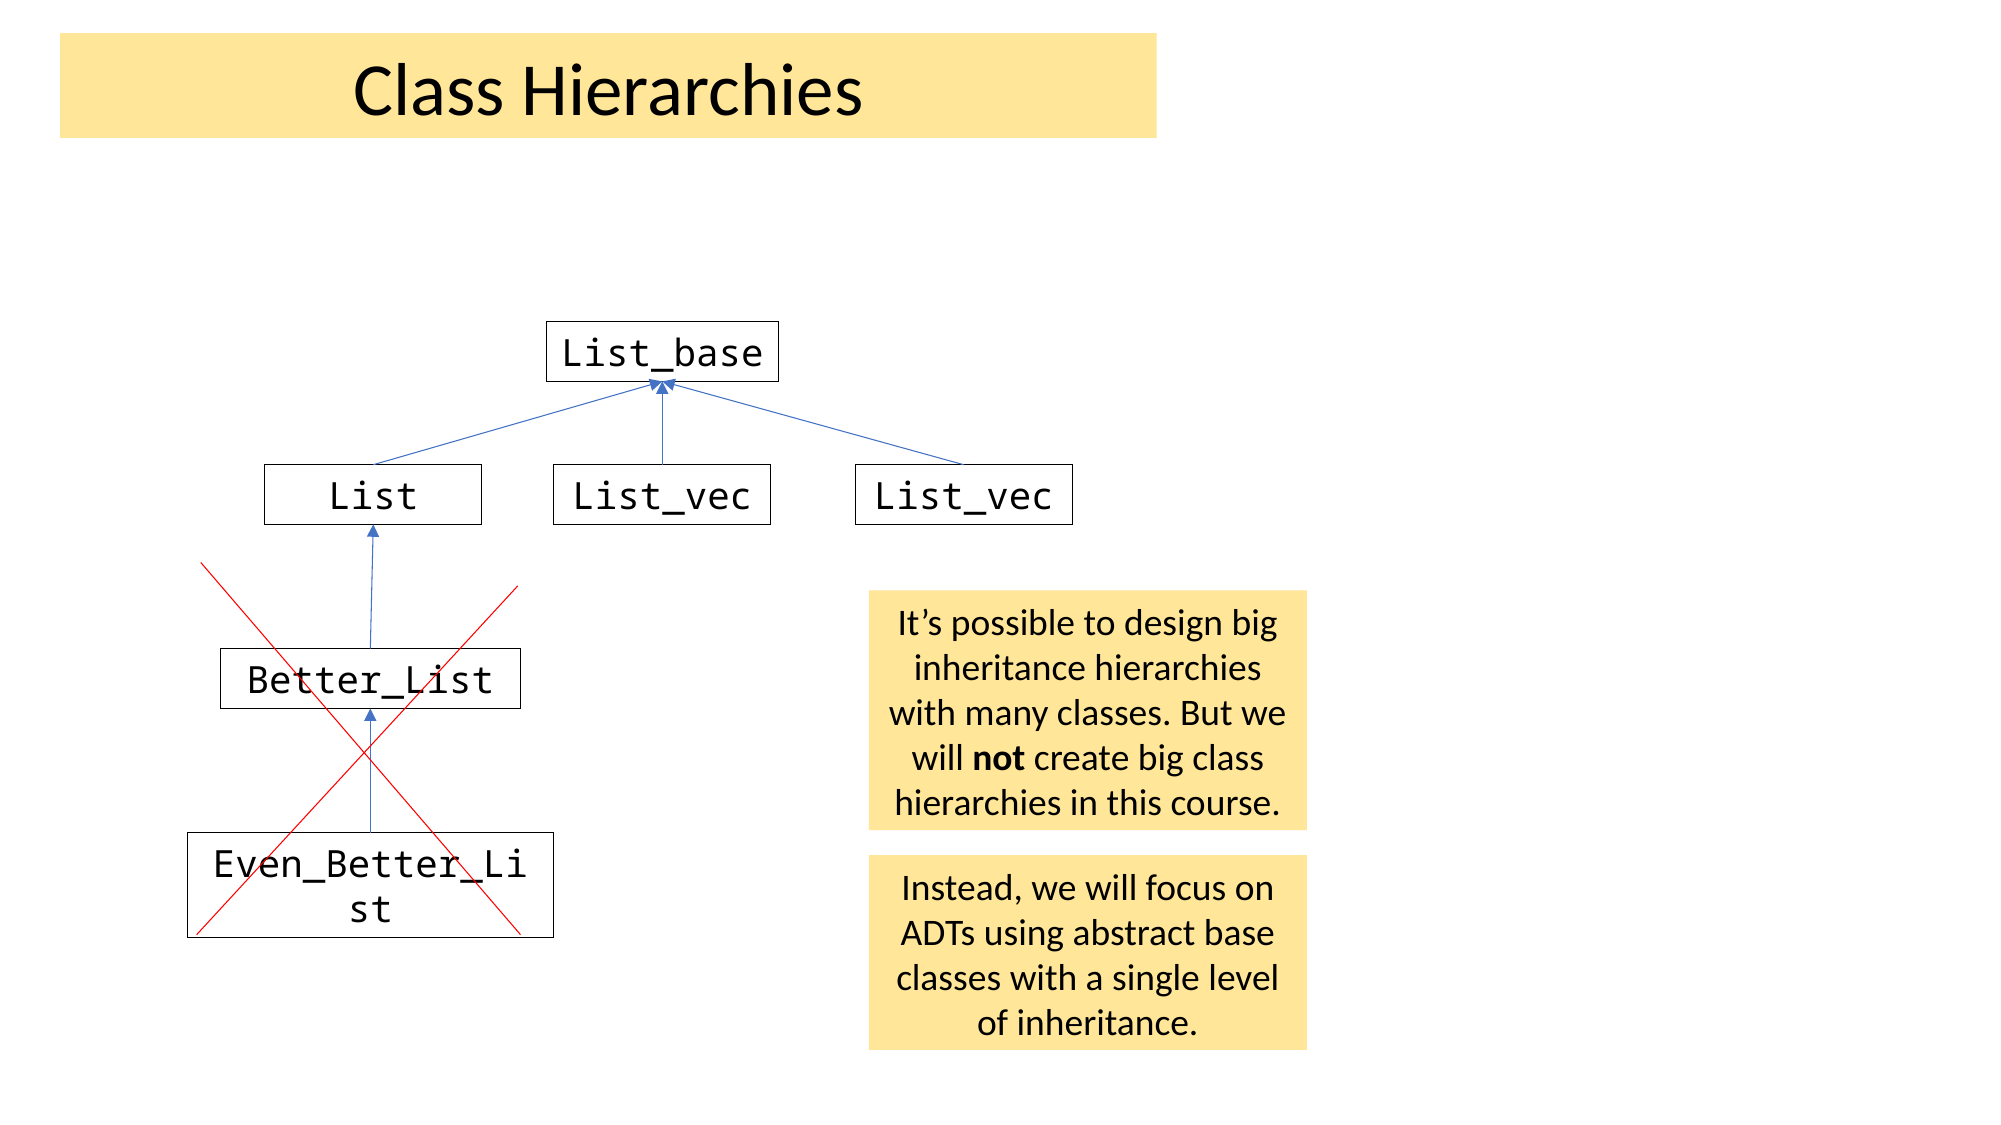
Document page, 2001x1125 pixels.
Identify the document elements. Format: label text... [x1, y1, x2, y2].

text_box List_base [546, 321, 779, 382]
text_box List_vec [553, 465, 771, 525]
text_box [200, 562, 521, 935]
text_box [373, 382, 662, 465]
text_box Class Hierarchies [60, 33, 1157, 138]
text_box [196, 585, 518, 935]
text_box List [264, 464, 482, 525]
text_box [370, 525, 374, 562]
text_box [662, 382, 964, 465]
text_box Even_Better_List [187, 832, 554, 938]
text_box It’s possible to design big inheritance hierarchies with many classes. But we will not create big class hierarchies in this course. [868, 590, 1307, 831]
text_box Instead, we will focus on ADTs using abstract base classes with a single level of inheritance. [868, 855, 1307, 1050]
text_box List_vec [855, 464, 1073, 525]
